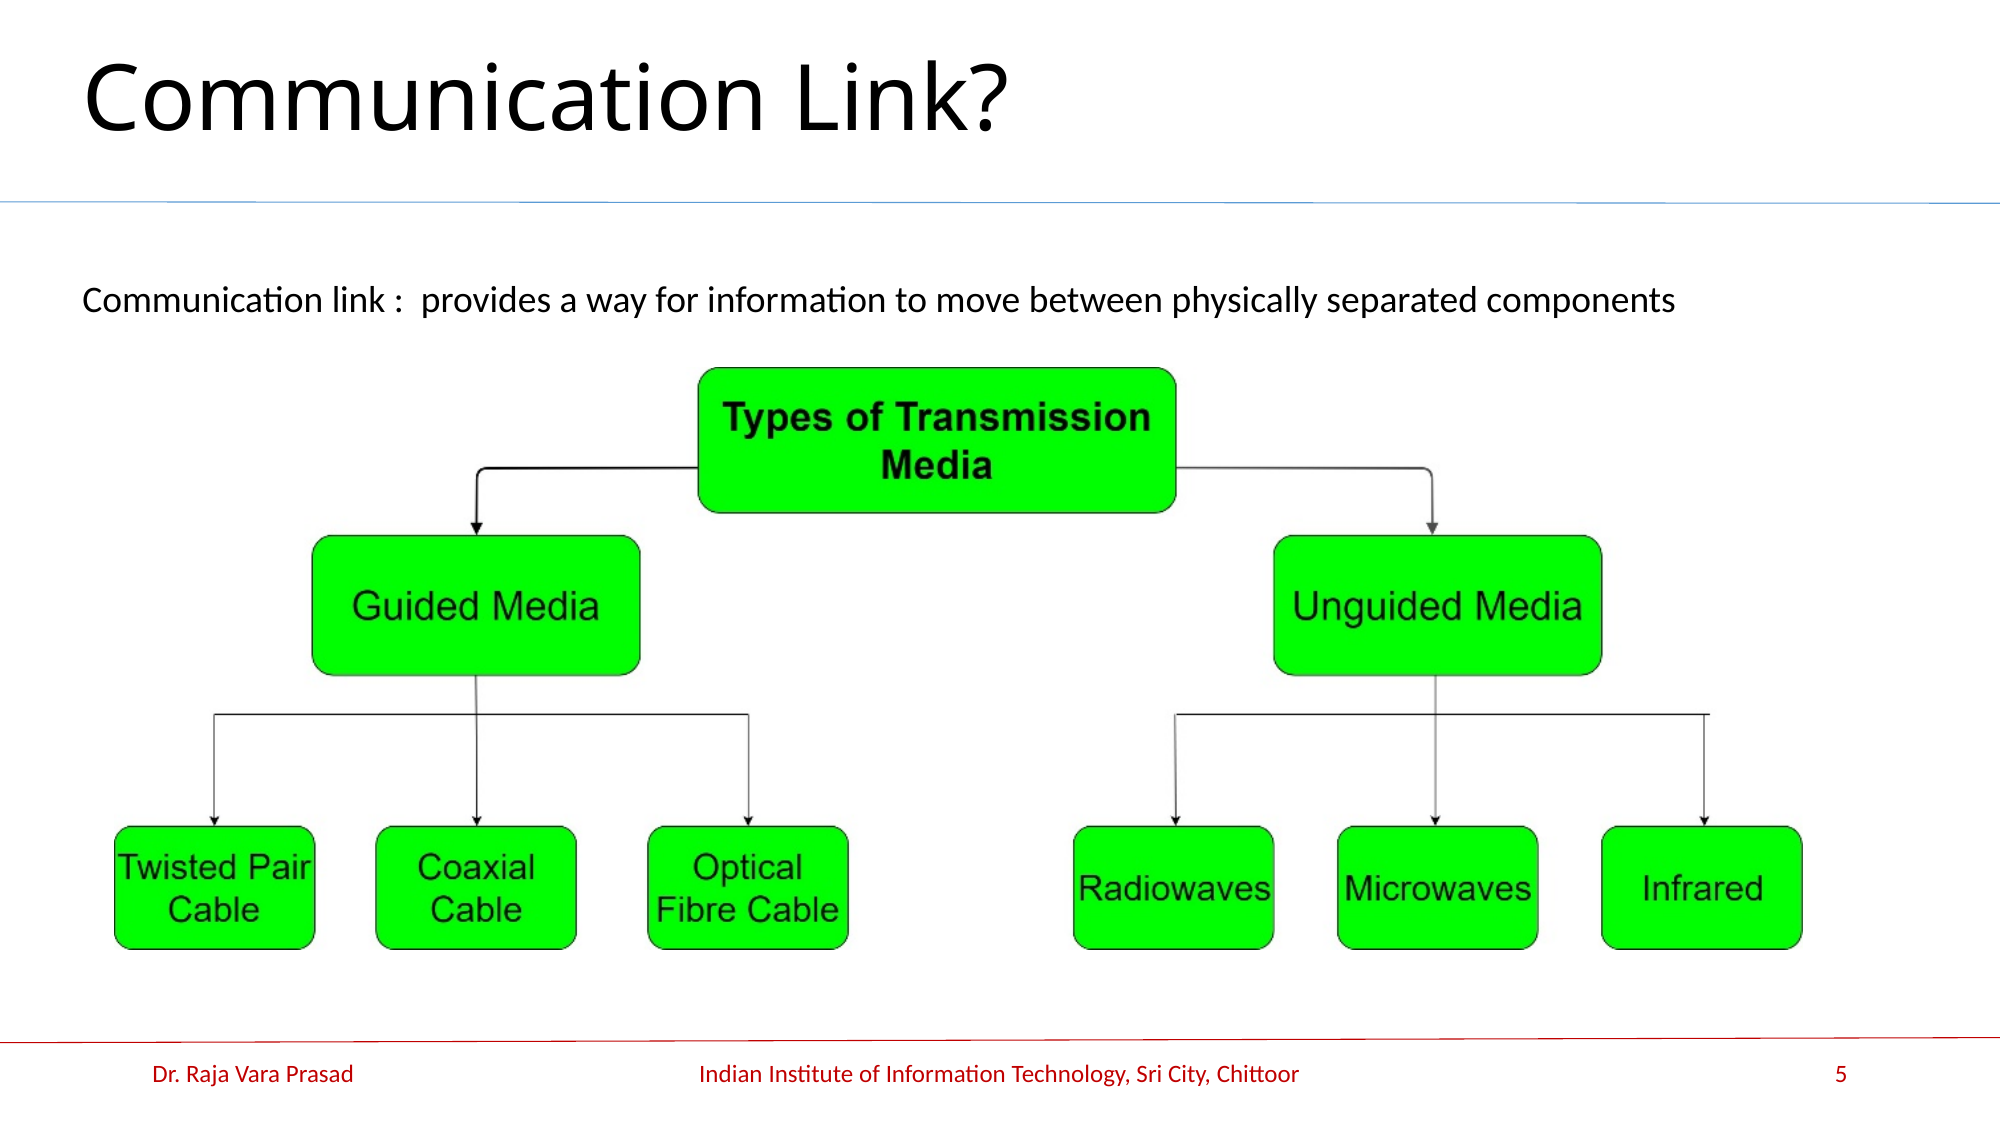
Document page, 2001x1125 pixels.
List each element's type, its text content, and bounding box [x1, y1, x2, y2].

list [114, 367, 1803, 950]
title Communication Link? [67, 3, 1944, 198]
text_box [0, 1037, 2000, 1043]
text_box Communication link : provides a way for information to move between physically separated components [67, 267, 1863, 328]
slide_number 5 [1412, 1043, 1863, 1103]
footer Indian Institute of Information Technology, Sri City, Chittoor [662, 1043, 1338, 1103]
slide_number Dr. Raja Vara Prasad [137, 1043, 588, 1103]
